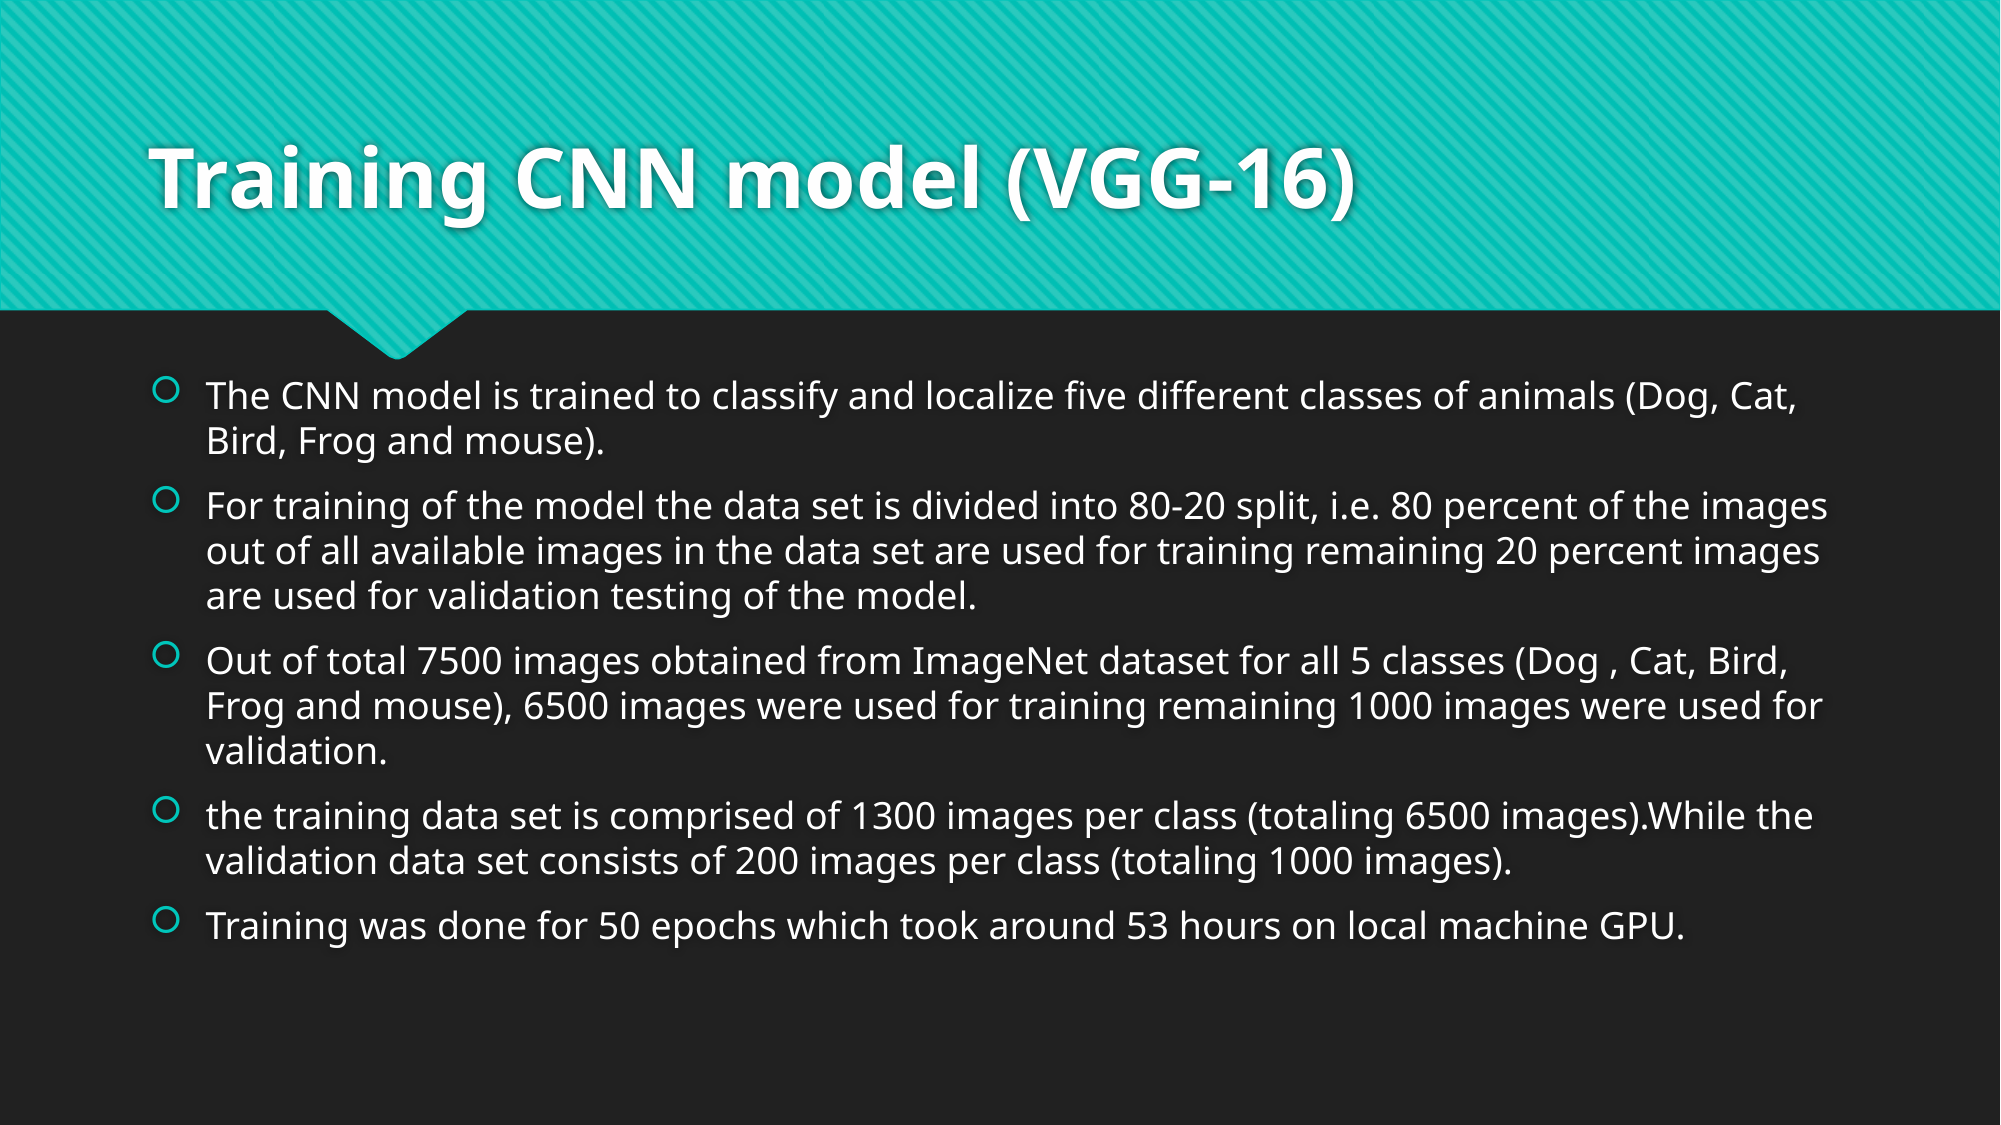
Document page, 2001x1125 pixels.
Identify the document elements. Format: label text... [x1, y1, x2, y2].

list The CNN model is trained to classify and localize five different classes of animals (Dog, Cat, Bird, Frog and mouse). For training of the model the data set is divided into 80-20 split, i.e. 80 percent of the images out of all available images in the data set are used for training remaining 20 percent images are used for validation testing of the model. Out of total 7500 images obtained from ImageNet dataset for all 5 classes (Dog , Cat, Bird, Frog and mouse), 6500 images were used for training remaining 1000 images were used for validation. the training data set is comprised of 1300 images per class (totaling 6500 images).While the validation data set consists of 200 images per class (totaling 1000 images). Training was done for 50 epochs which took around 53 hours on local machine GPU. [134, 364, 1866, 962]
title Training CNN model (VGG-16) [132, 73, 1868, 233]
